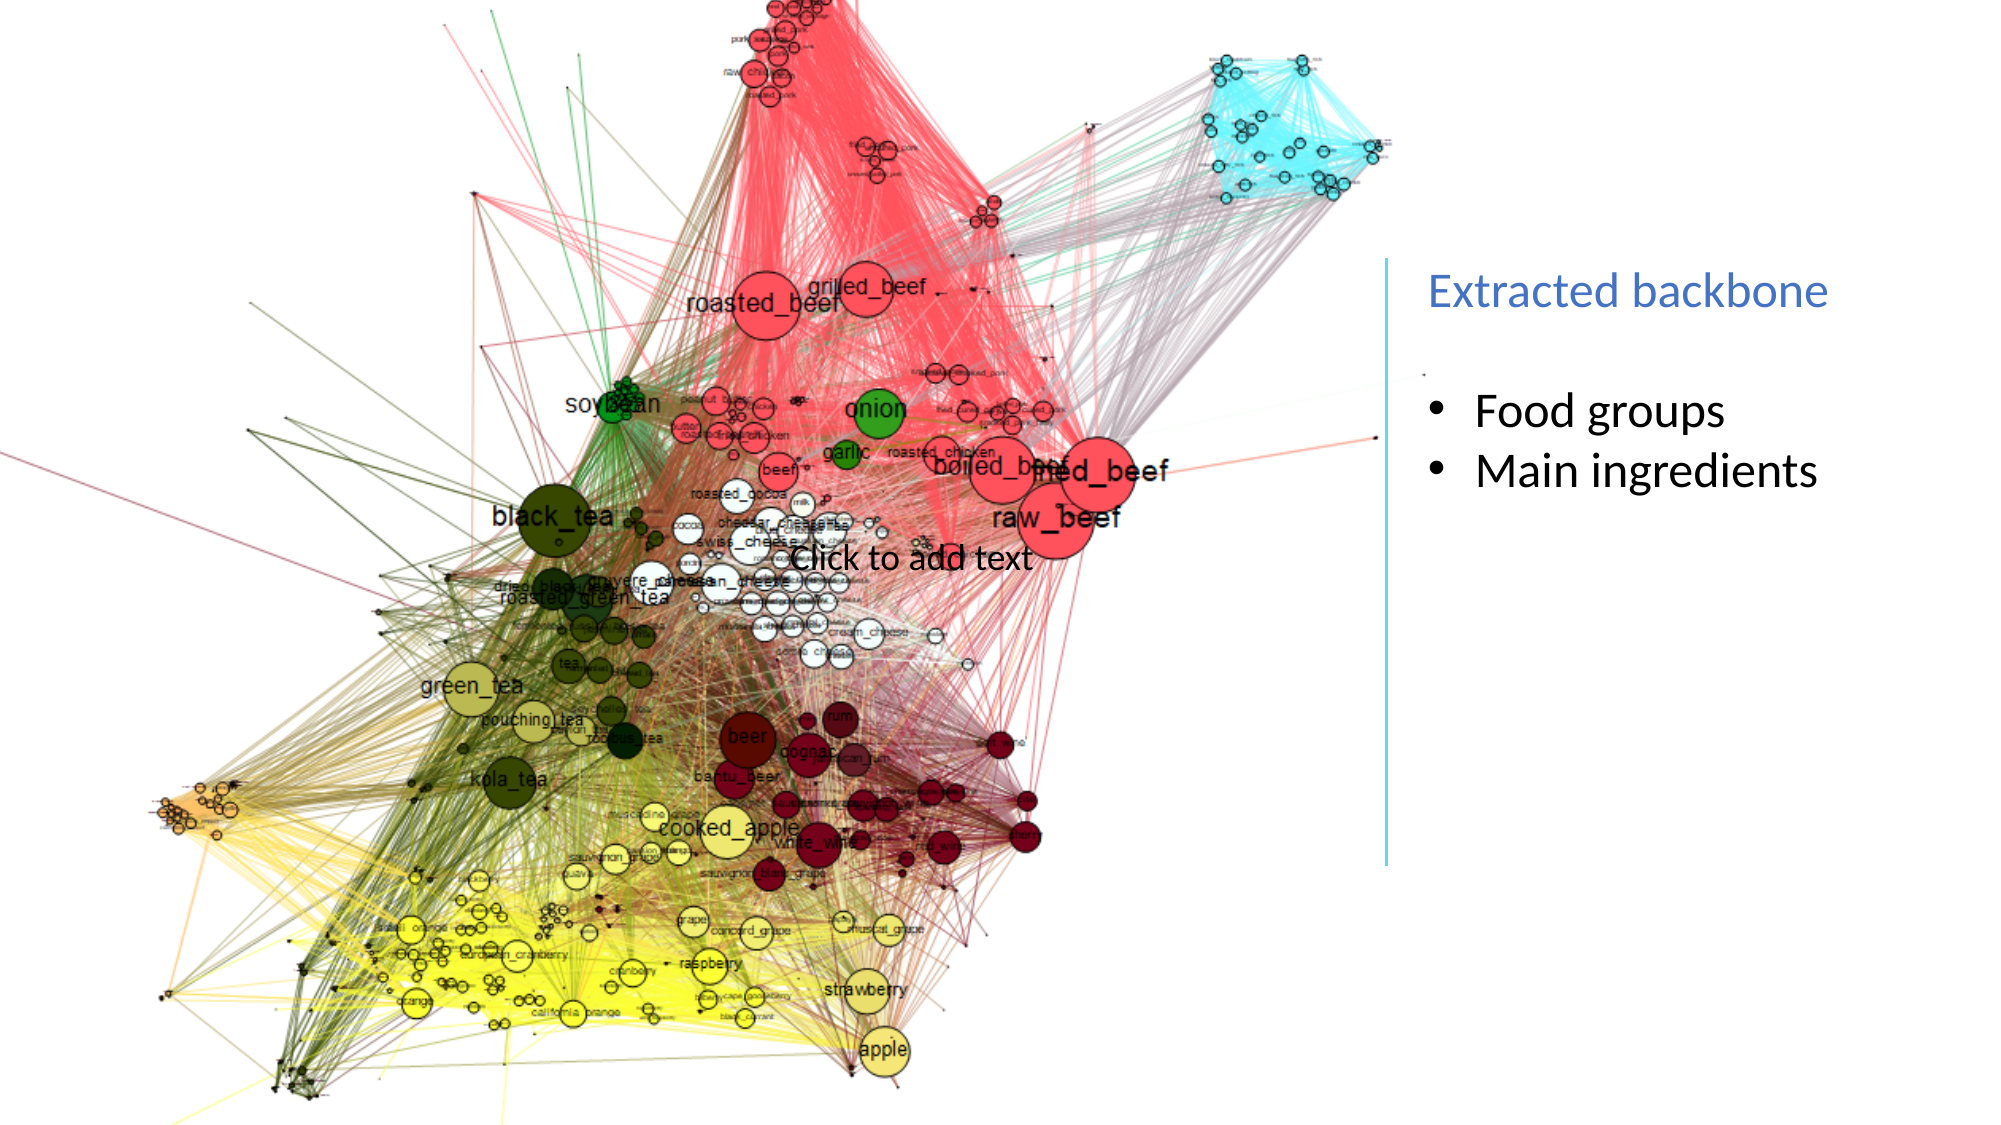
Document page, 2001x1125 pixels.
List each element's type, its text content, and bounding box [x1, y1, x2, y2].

text_box Extracted backbone Food groups Main ingredients [1451, 249, 1863, 505]
picture [0, 0, 1451, 1125]
